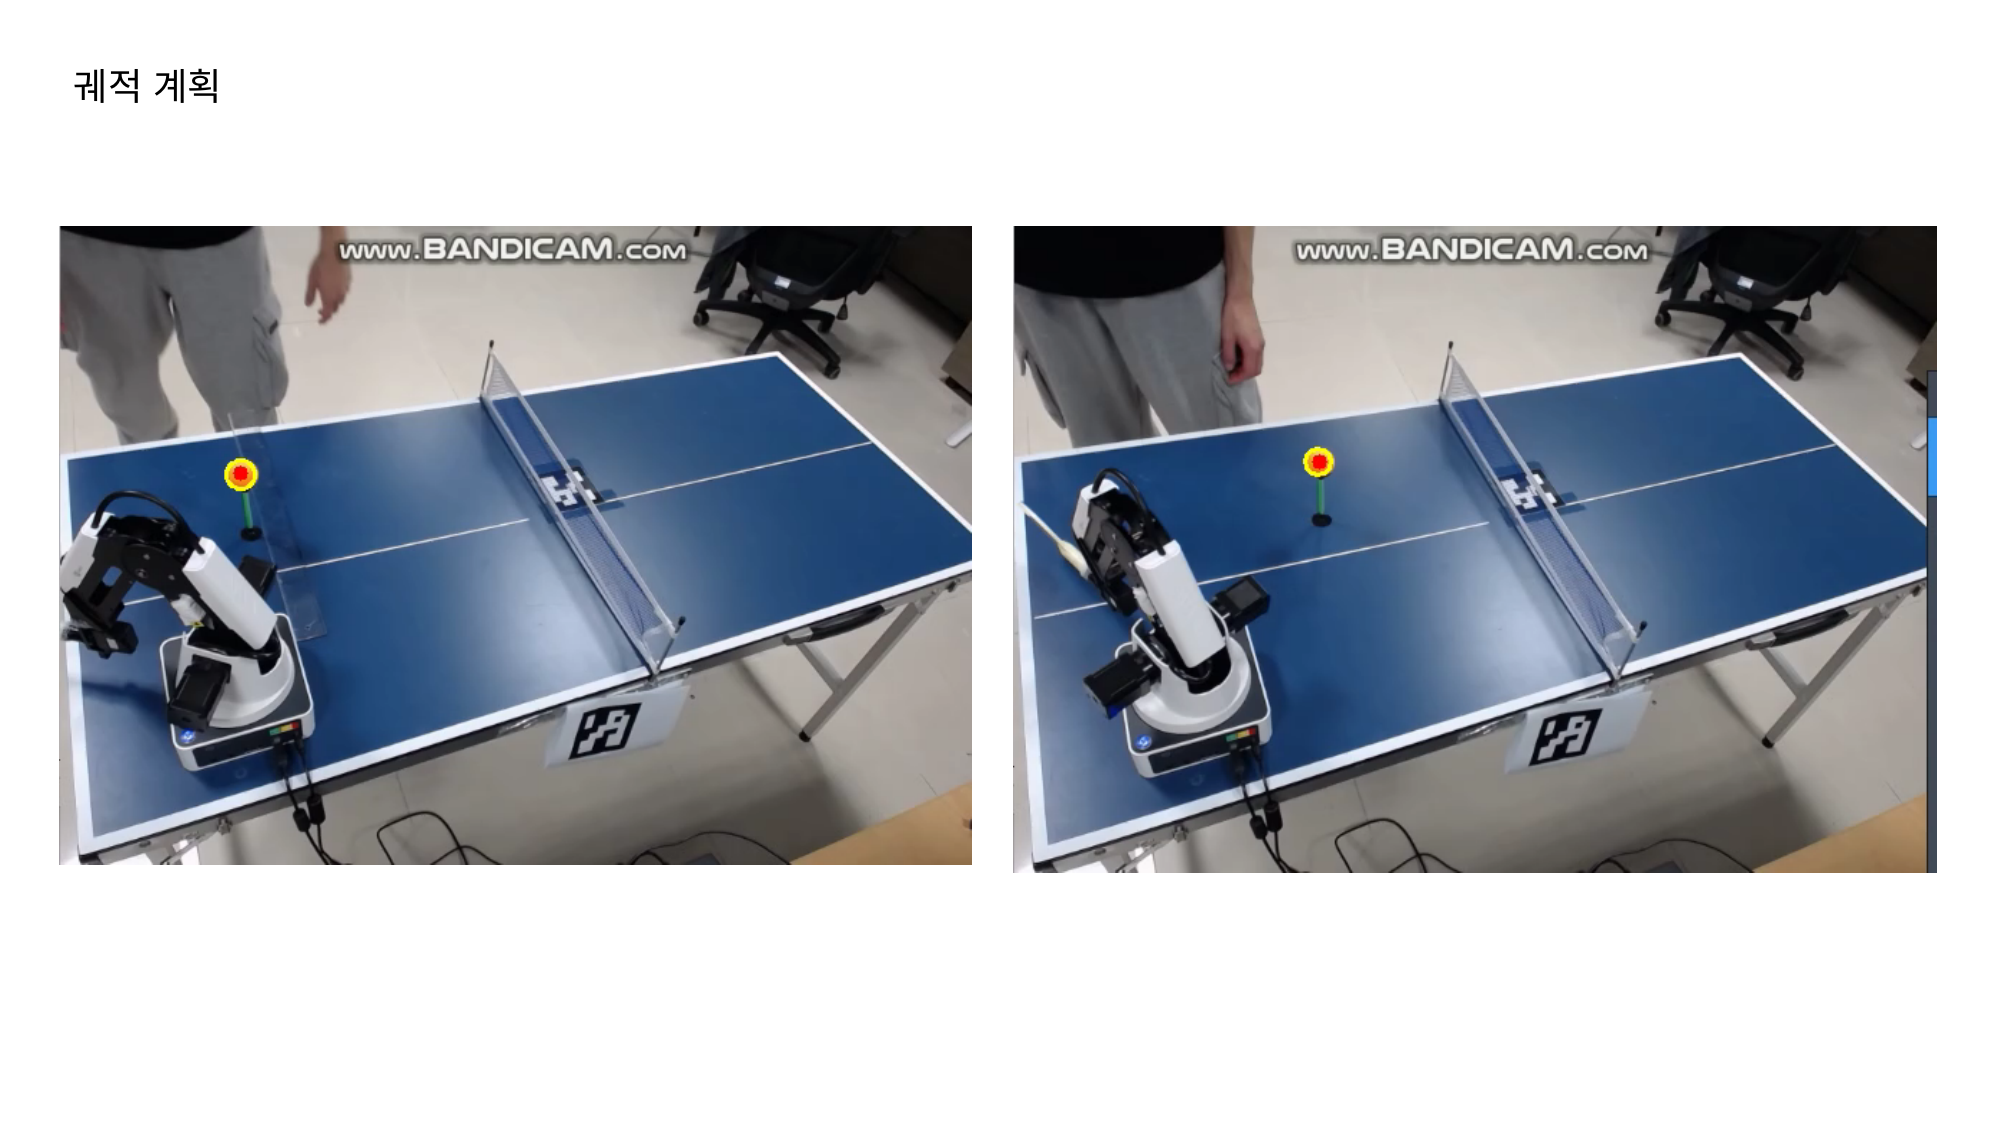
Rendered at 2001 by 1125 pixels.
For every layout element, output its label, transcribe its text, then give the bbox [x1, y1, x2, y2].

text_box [1012, 225, 1938, 874]
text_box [59, 225, 973, 866]
text_box 궤적 계획 [59, 55, 646, 116]
